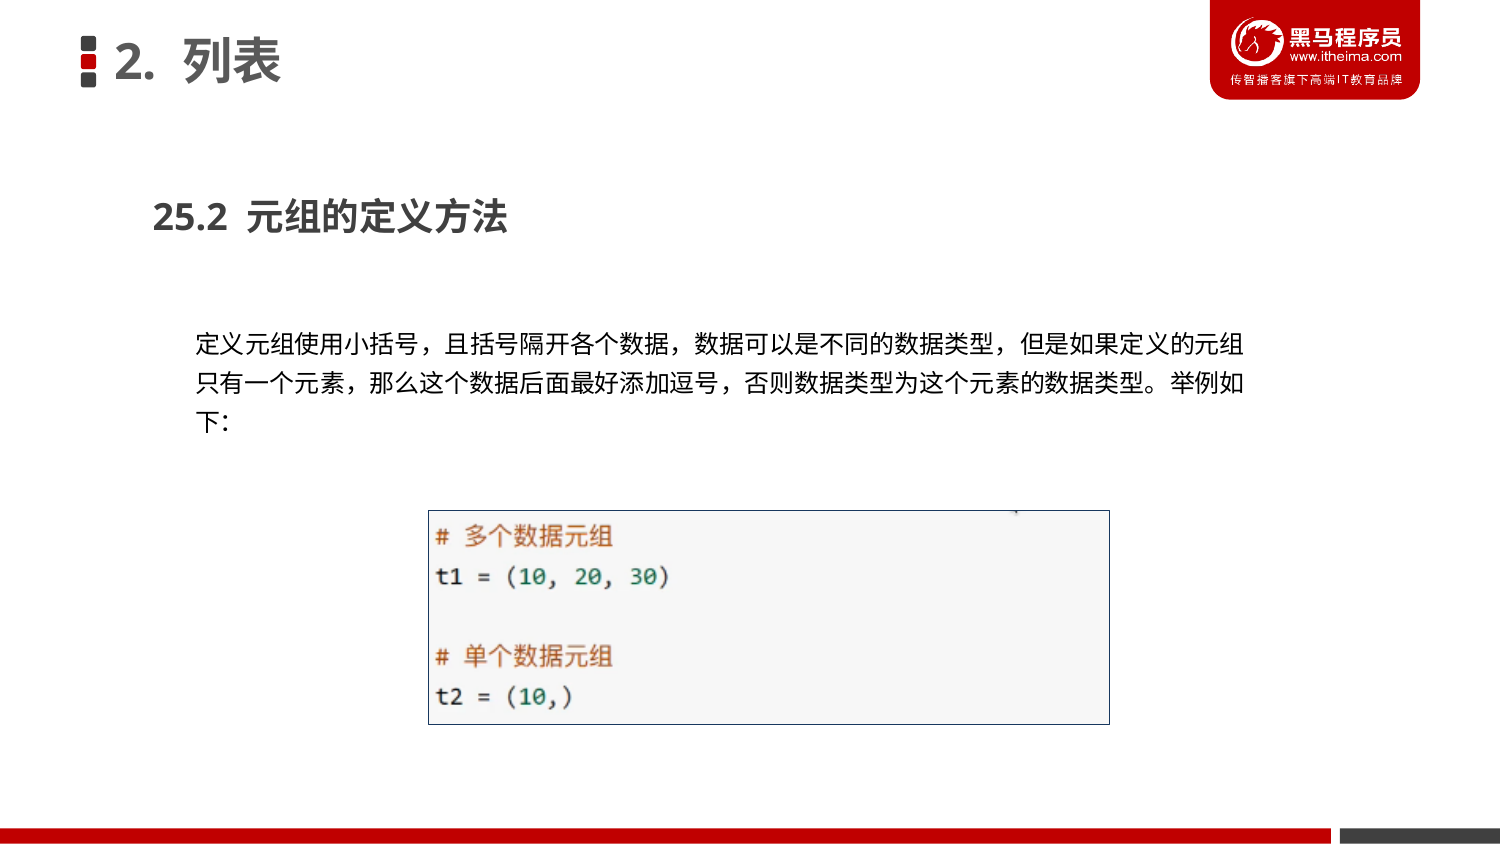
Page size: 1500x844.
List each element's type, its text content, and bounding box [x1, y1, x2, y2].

picture [427, 510, 1109, 725]
text_box 25.2 元组的定义方法 [137, 185, 987, 246]
picture [1212, 8, 1421, 94]
text_box 定义元组使用小括号，且括号隔开各个数据，数据可以是不同的数据类型，但是如果定义的元组只有一个元素，那么这个数据后面最好添加逗号，否则数据类型为这个元素的数据类型。举例如下： [180, 312, 1284, 444]
text_box 2. 列表 [103, 0, 987, 130]
